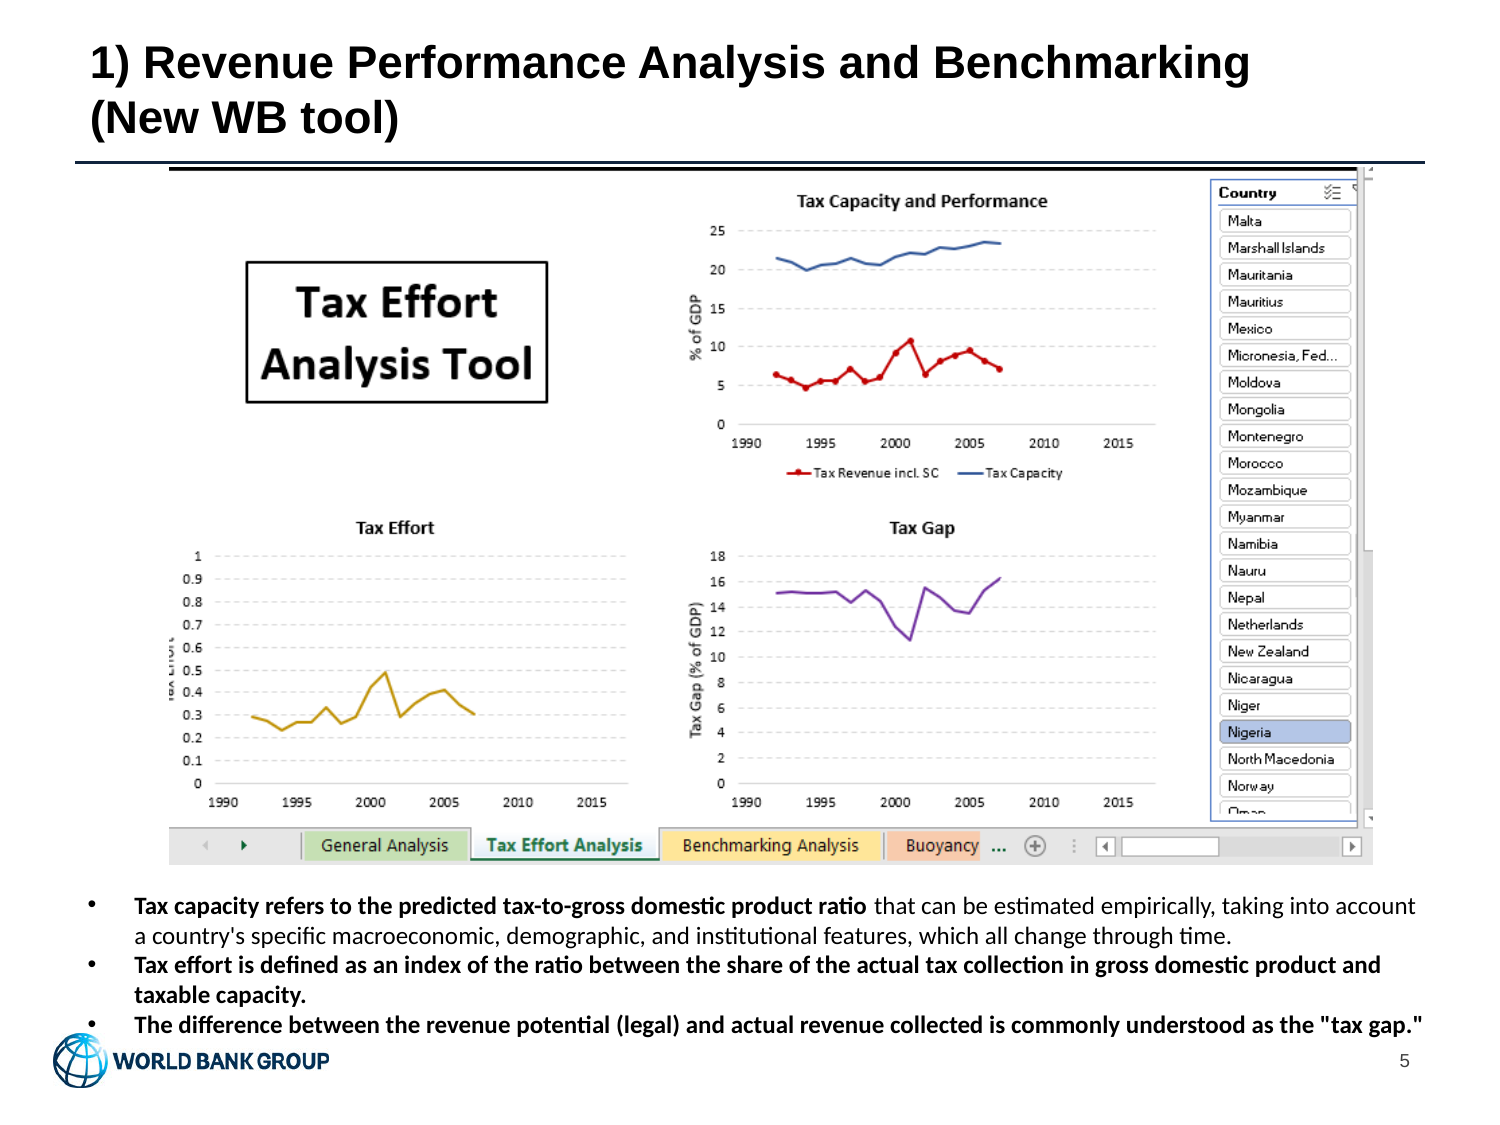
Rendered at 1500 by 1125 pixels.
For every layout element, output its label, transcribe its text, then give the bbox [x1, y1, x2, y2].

picture [77, 1047, 85, 1055]
picture [53, 1033, 329, 1088]
slide_number 5 [1399, 1047, 1447, 1079]
title 1) Revenue Performance Analysis and Benchmarking (New WB tool) [75, 24, 1425, 168]
text_box Tax capacity refers to the predicted tax-to-gross domestic product ratio that can be estimated empirically, taking into account a country's specific macroeconomic, demographic, and institutional features, which all change through time. Tax effort is defined as an index of the ratio between the share of the actual tax collection in gross domestic product and taxable capacity. The difference between the revenue potential (legal) and actual revenue collected is commonly understood as the "tax gap." [72, 881, 1447, 1047]
picture [169, 167, 1373, 865]
